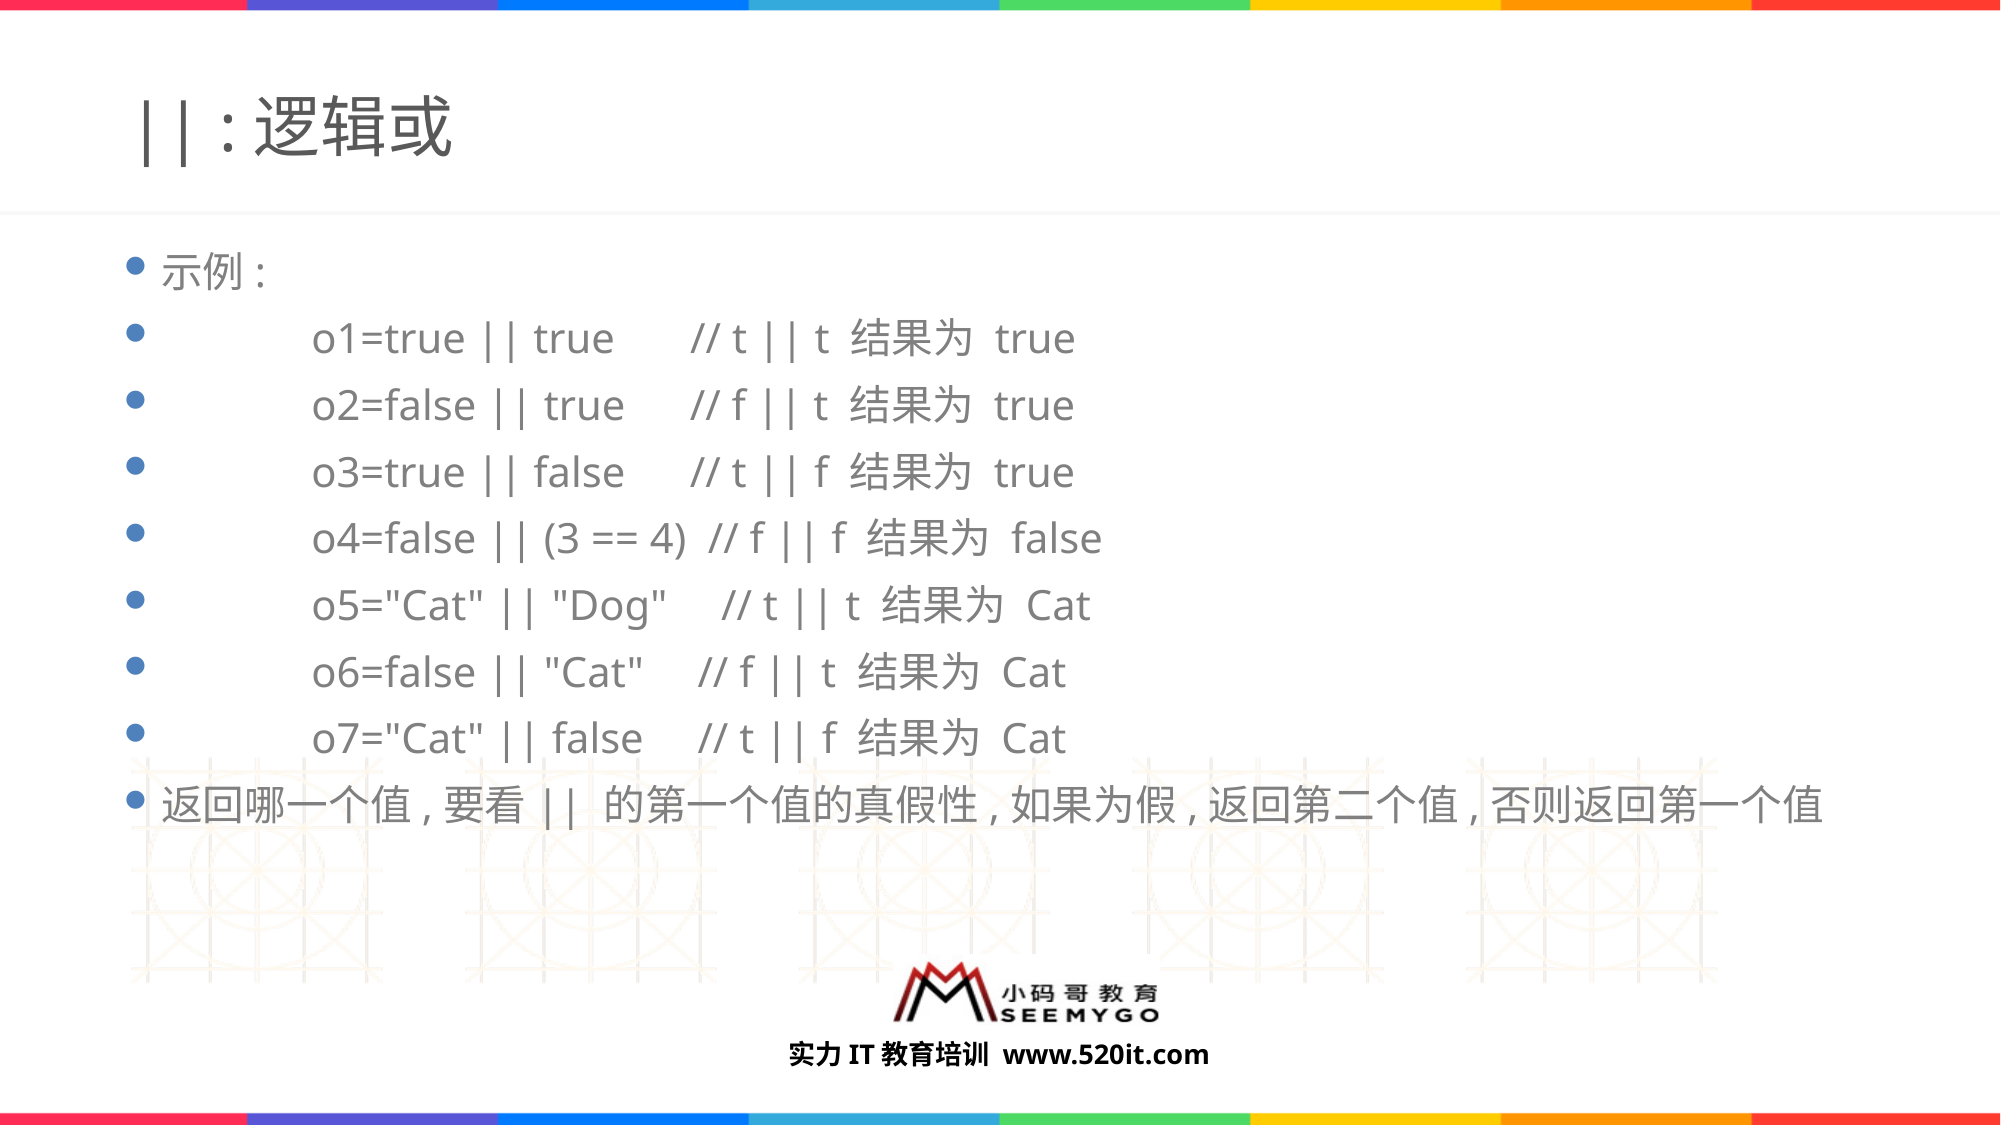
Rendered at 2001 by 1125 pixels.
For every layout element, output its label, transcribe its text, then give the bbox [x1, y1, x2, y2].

picture [0, 0, 2001, 1125]
title || :逻辑或 [113, 77, 1892, 214]
list 示例: o1=true || true // t || t 结果为 true o2=false || true // f || t 结果为 true o3=true || false // t || f 结果为 true o4=false || (3 == 4) // f || f 结果为 false o5="Cat" || "Dog" // t || t 结果为 Cat o6=false || "Cat" // f || t 结果为 Cat o7="Cat" || false // t || f 结果为 Cat 返回哪一个值,要看|| 的第一个值的真假性,如果为假,返回第二个值,否则返回第一个值 [109, 237, 1887, 1005]
